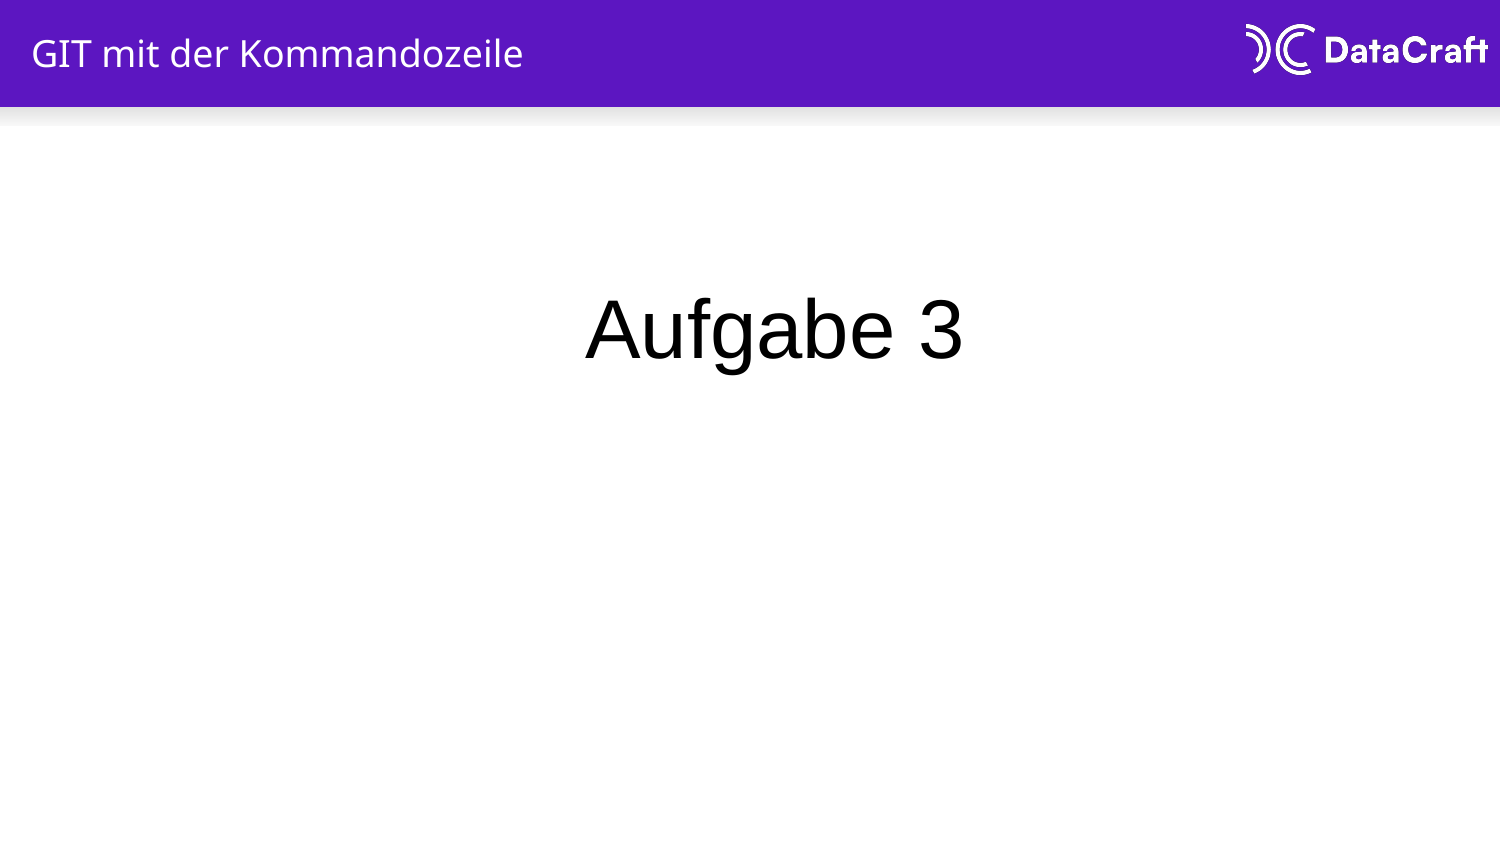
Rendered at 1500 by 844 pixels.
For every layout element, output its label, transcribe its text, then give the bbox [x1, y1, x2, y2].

picture [1464, 23, 1489, 76]
text_box Aufgabe 3 [153, 268, 1397, 384]
title GIT mit der Kommandozeile [16, 2, 1464, 102]
